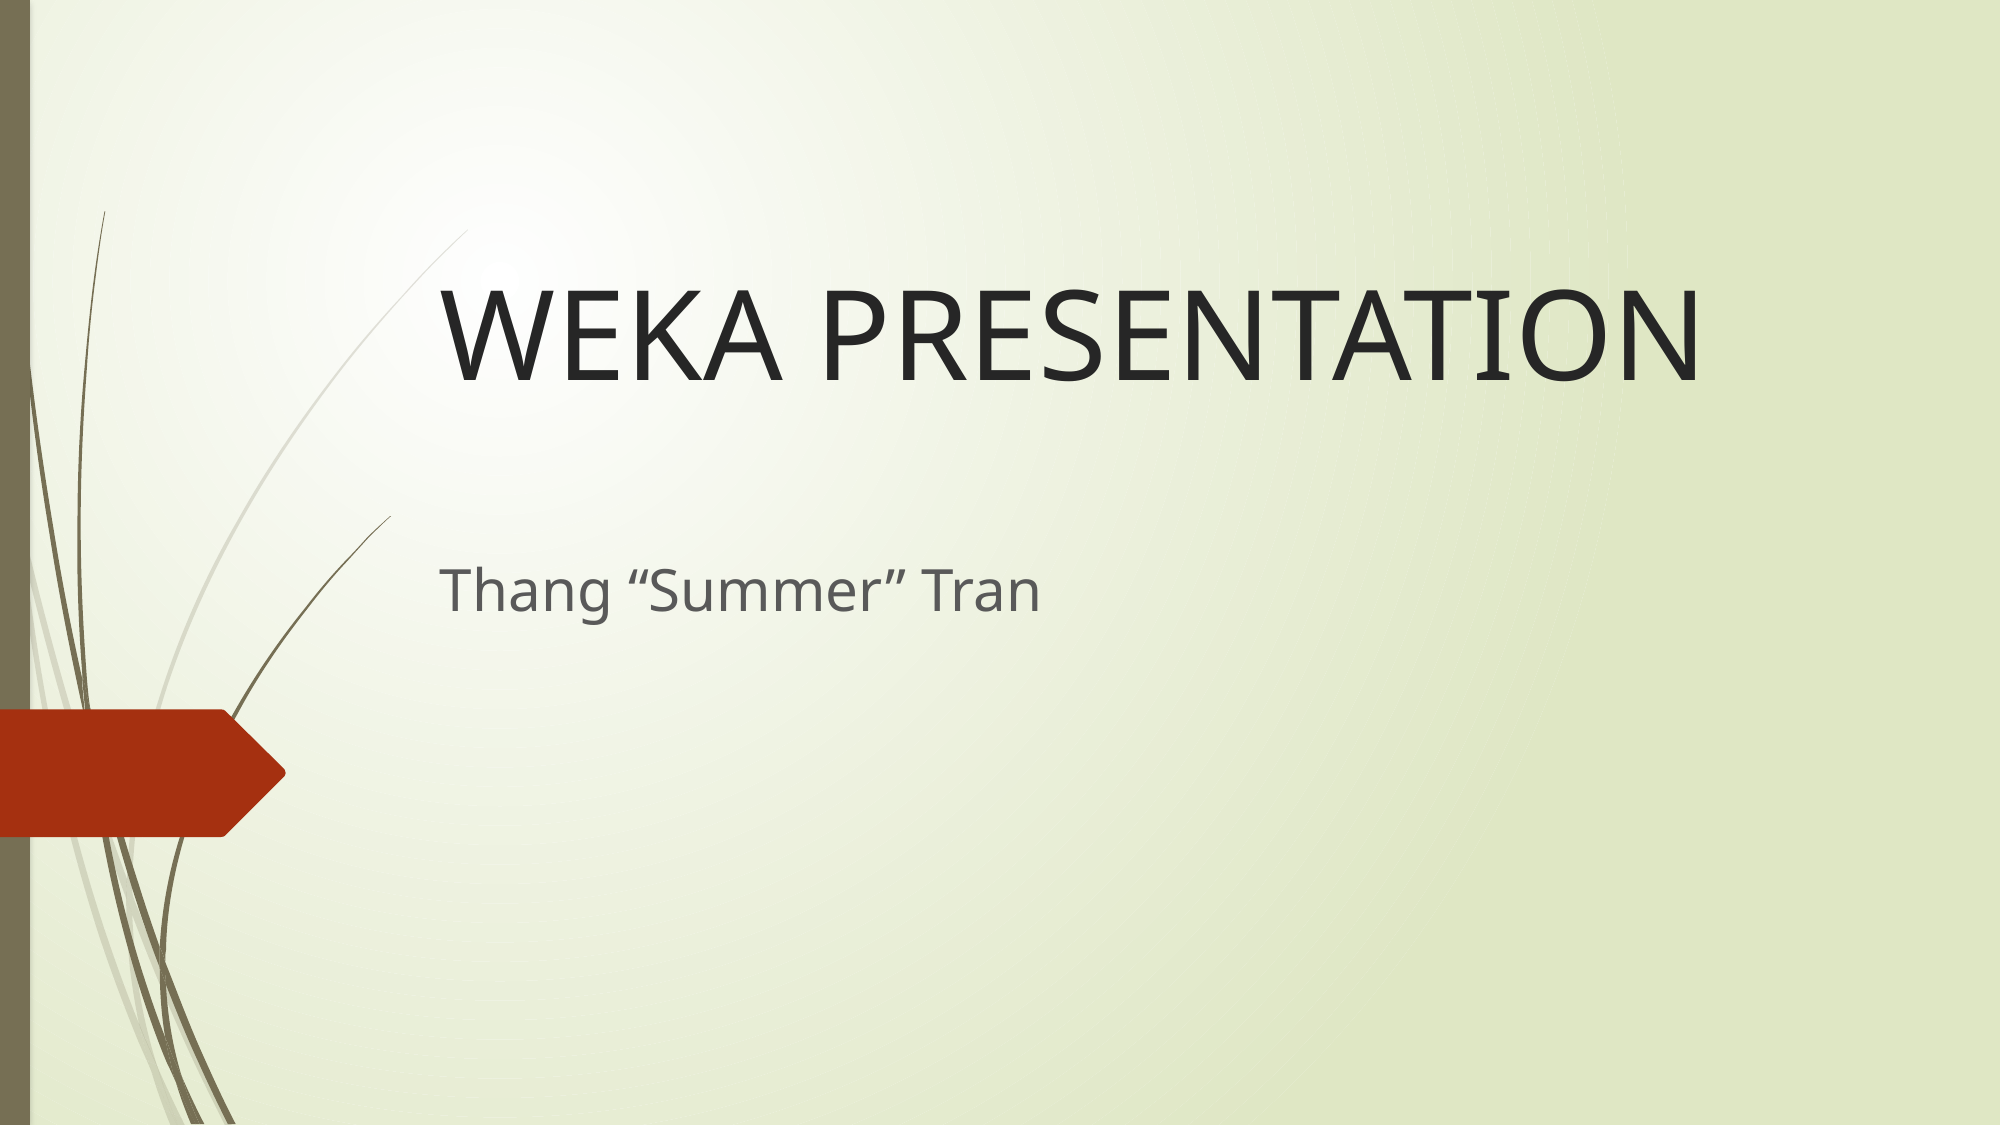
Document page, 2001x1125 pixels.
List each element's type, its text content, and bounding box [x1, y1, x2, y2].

subtitle Thang “Summer” Tran [424, 545, 1888, 730]
title WEKA PRESENTATION [424, 144, 1888, 516]
